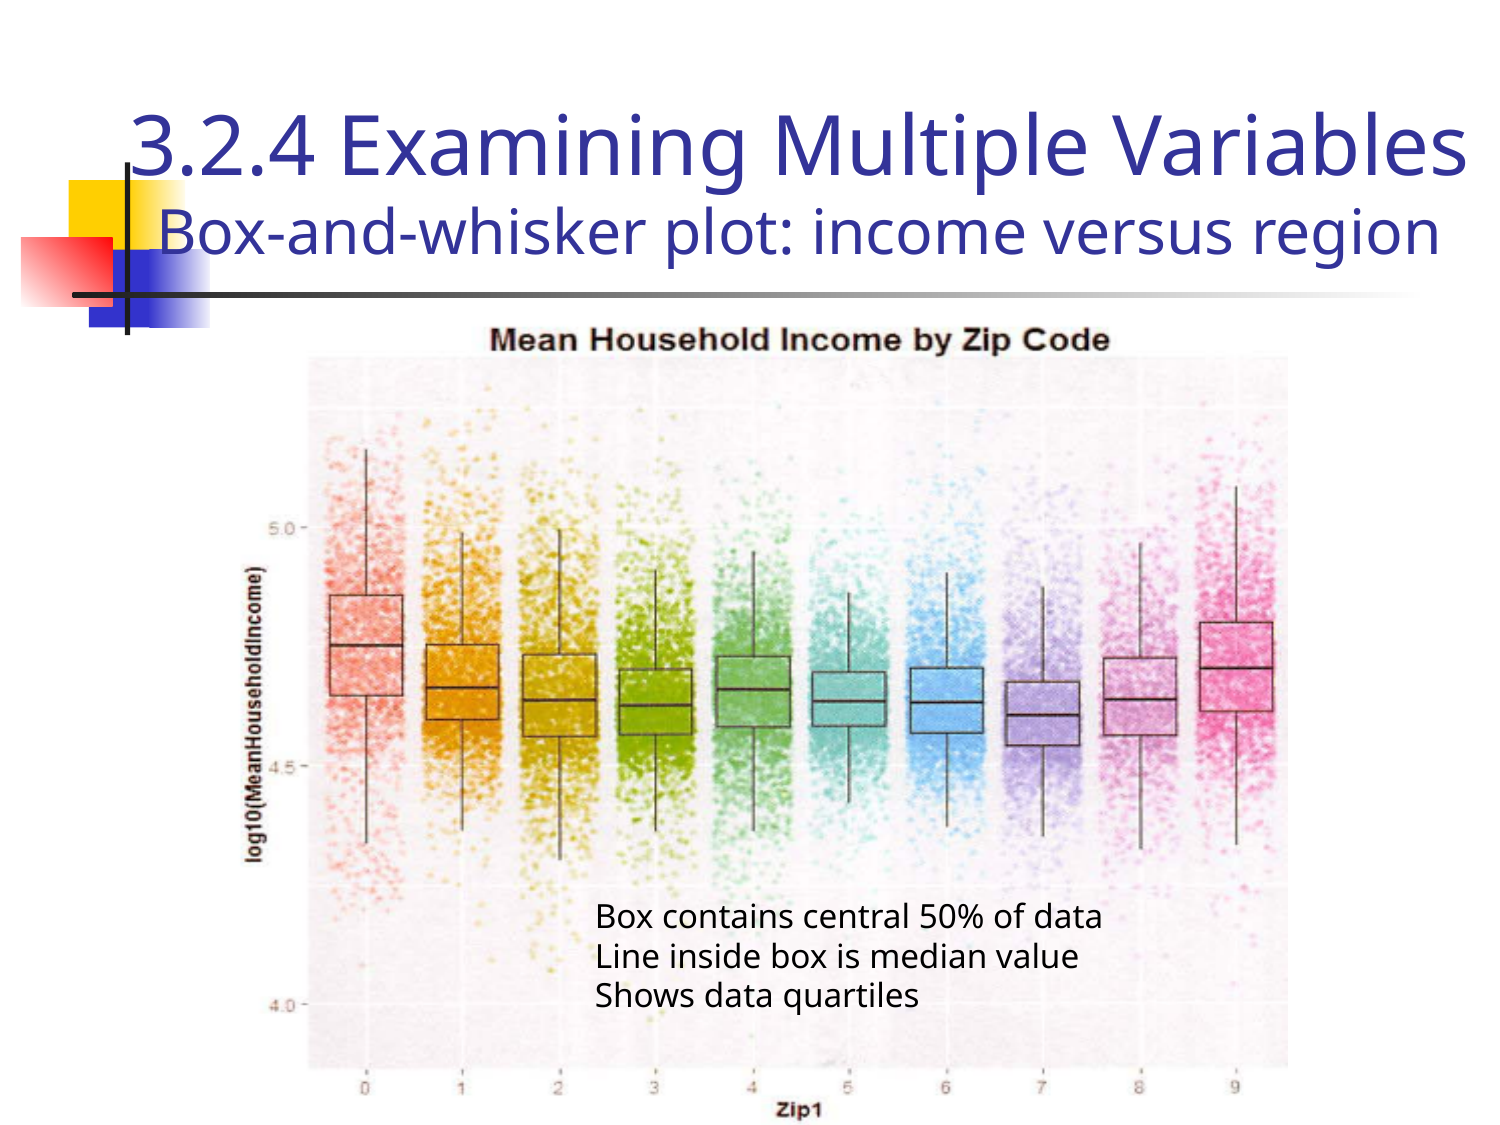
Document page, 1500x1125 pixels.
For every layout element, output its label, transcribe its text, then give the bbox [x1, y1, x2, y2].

picture [224, 312, 1288, 1125]
title 3.2.4 Examining Multiple Variables Box-and-whisker plot: income versus region [99, 34, 1500, 276]
